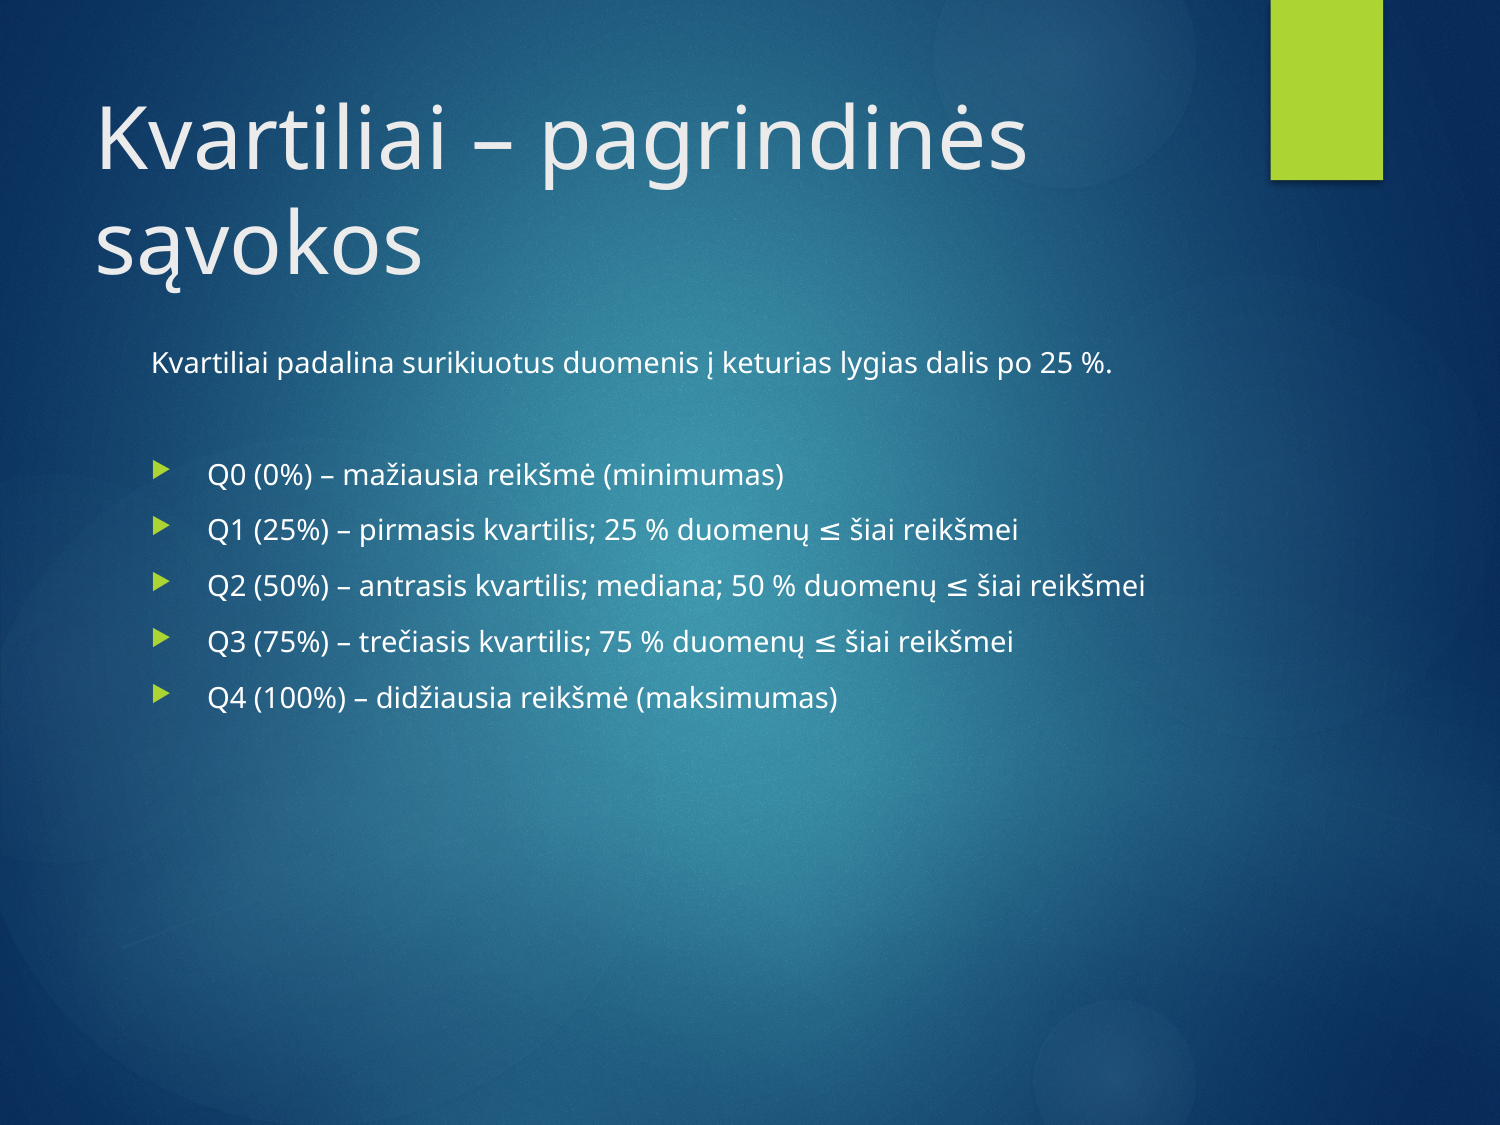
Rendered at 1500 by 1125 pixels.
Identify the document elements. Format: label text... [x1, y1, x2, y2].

list Kvartiliai padalina surikiuotus duomenis į keturias lygias dalis po 25 %. Q0 (0%) – mažiausia reikšmė (minimumas) Q1 (25%) – pirmasis kvartilis; 25 % duomenų ≤ šiai reikšmei Q2 (50%) – antrasis kvartilis; mediana; 50 % duomenų ≤ šiai reikšmei Q3 (75%) – trečiasis kvartilis; 75 % duomenų ≤ šiai reikšmei Q4 (100%) – didžiausia reikšmė (maksimumas) [135, 336, 1237, 1025]
title Kvartiliai – pagrindinės sąvokos [79, 74, 1237, 304]
